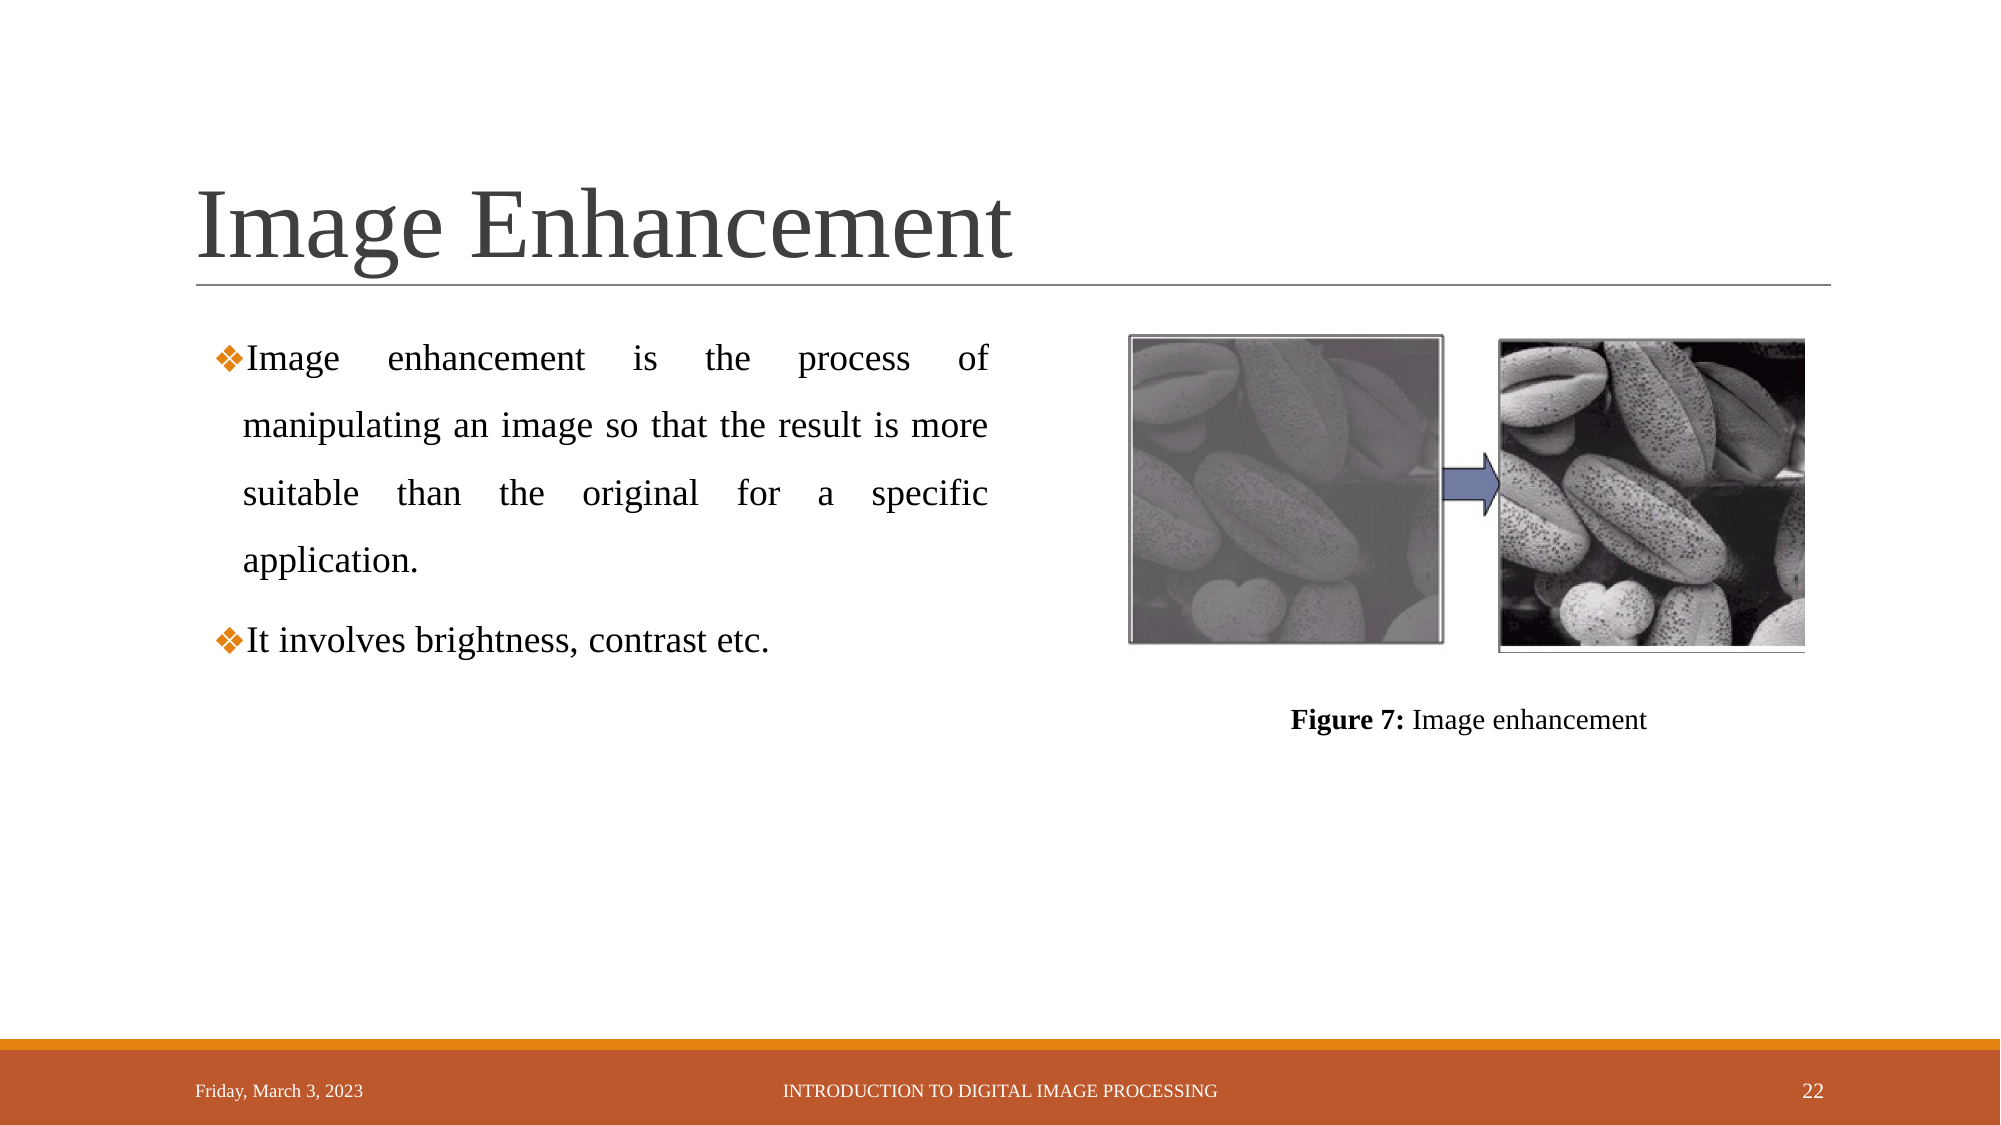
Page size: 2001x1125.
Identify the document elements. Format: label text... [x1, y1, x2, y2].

footer INTRODUCTION TO DIGITAL IMAGE PROCESSING [604, 1059, 1396, 1120]
title Image Enhancement [180, 47, 1830, 285]
text_box Figure 7: Image enhancement [1275, 693, 1805, 744]
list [1128, 333, 1806, 654]
slide_number ‹#› [1624, 1059, 1840, 1120]
list Image enhancement is the process of manipulating an image so that the result is more suitable than the original for a specific application. It involves brightness, contrast etc. [180, 302, 990, 963]
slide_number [180, 1059, 586, 1120]
